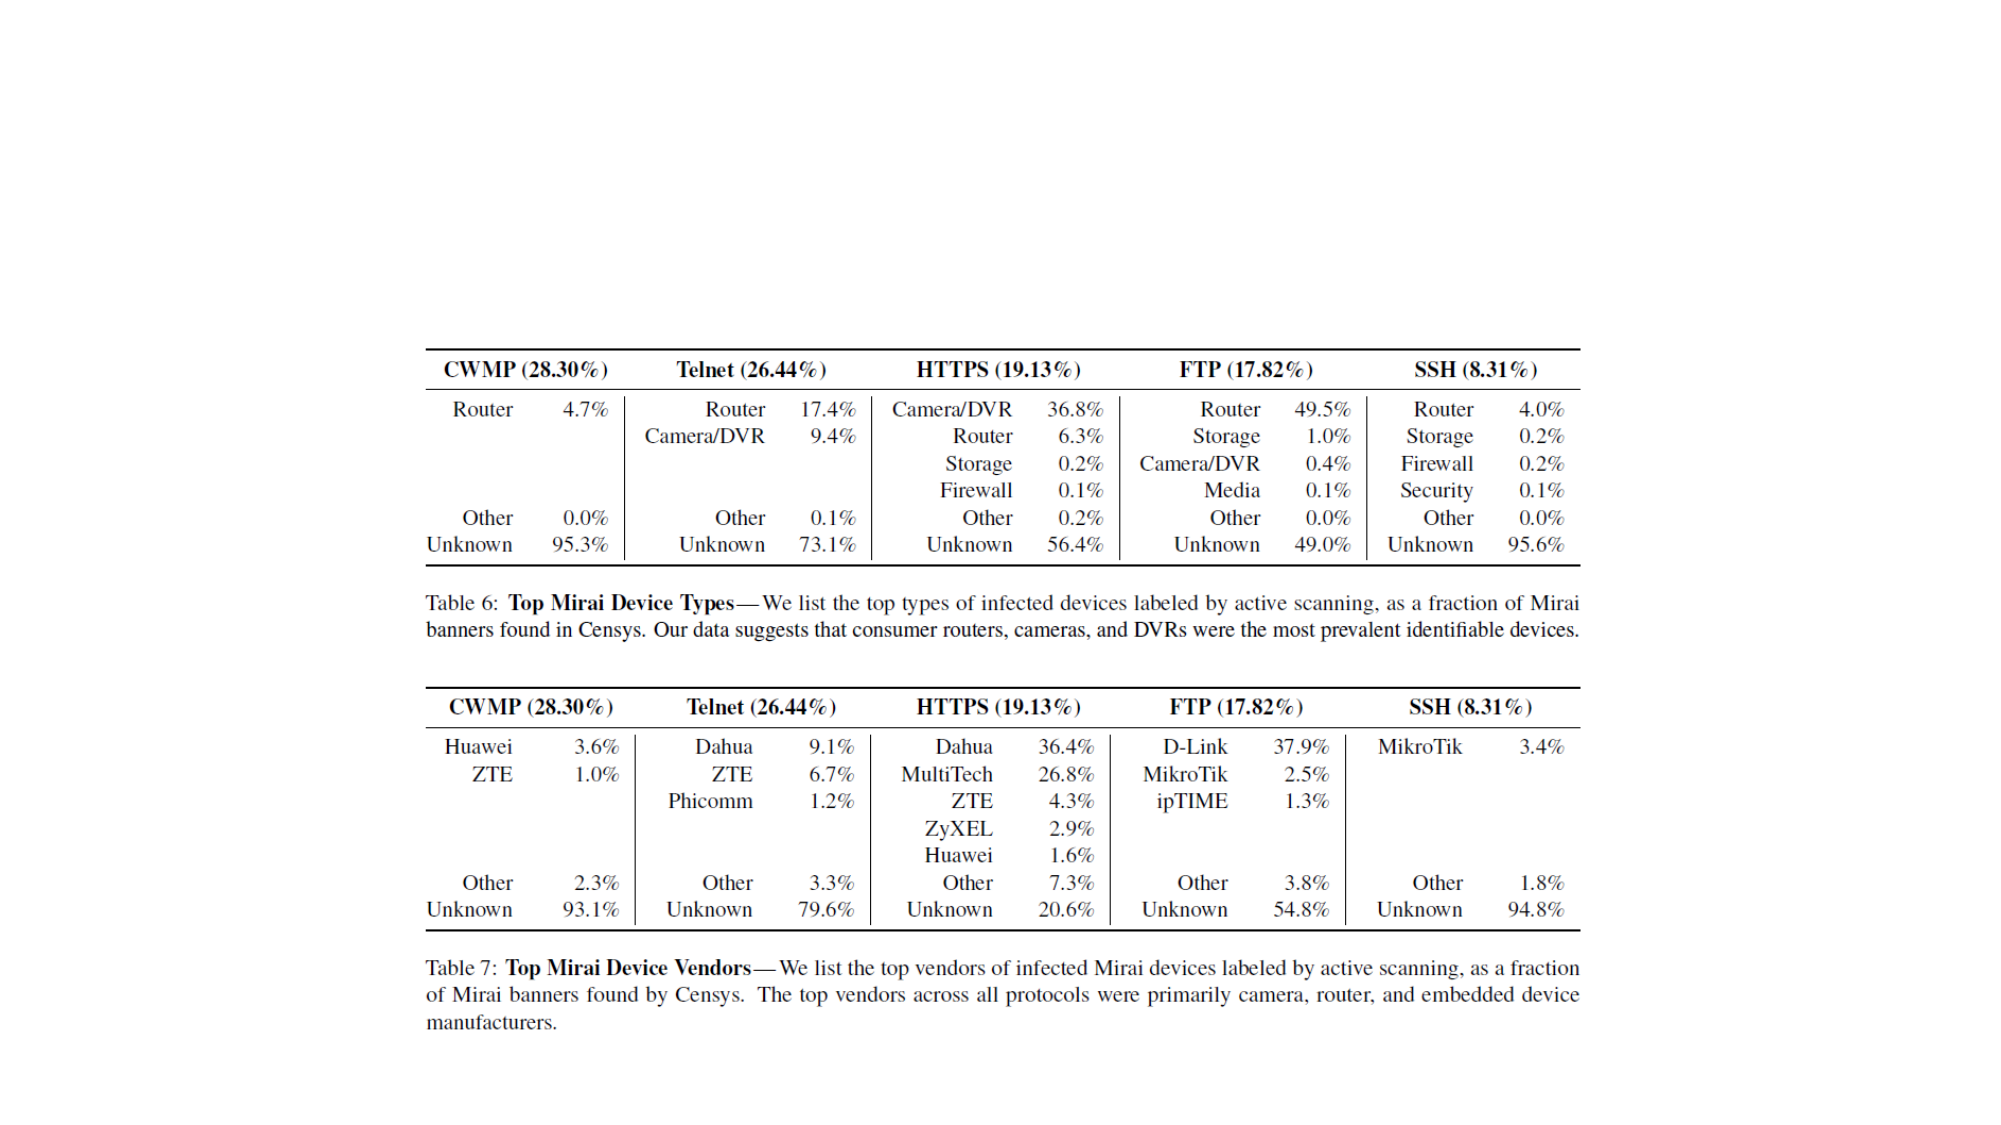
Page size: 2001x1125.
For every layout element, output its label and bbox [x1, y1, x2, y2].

picture [377, 309, 1623, 1038]
